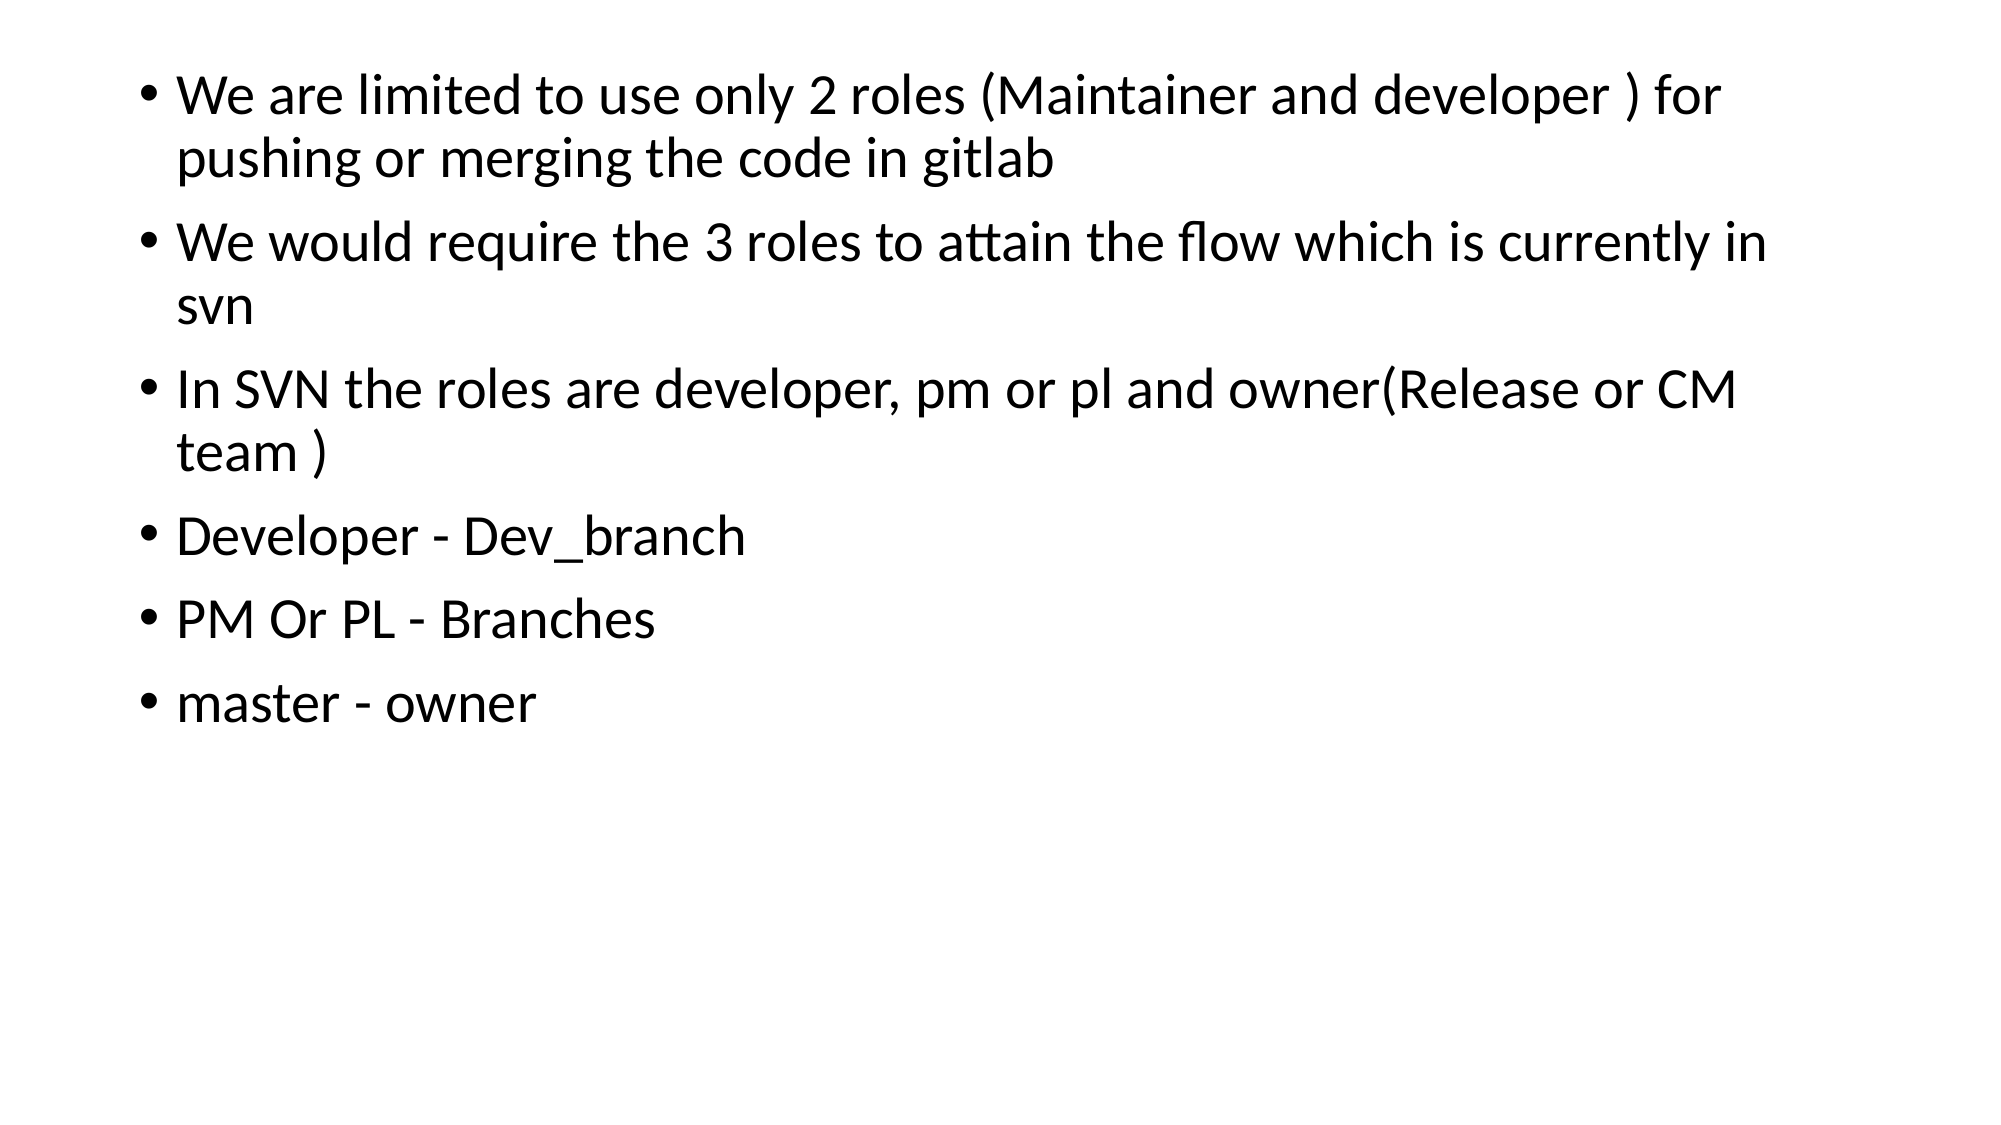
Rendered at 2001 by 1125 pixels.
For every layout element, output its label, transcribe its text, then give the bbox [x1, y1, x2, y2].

list We are limited to use only 2 roles (Maintainer and developer ) for pushing or merging the code in gitlab We would require the 3 roles to attain the flow which is currently in svn In SVN the roles are developer, pm or pl and owner(Release or CM team ) Developer - Dev_branch PM Or PL - Branches master - owner [123, 57, 1849, 771]
